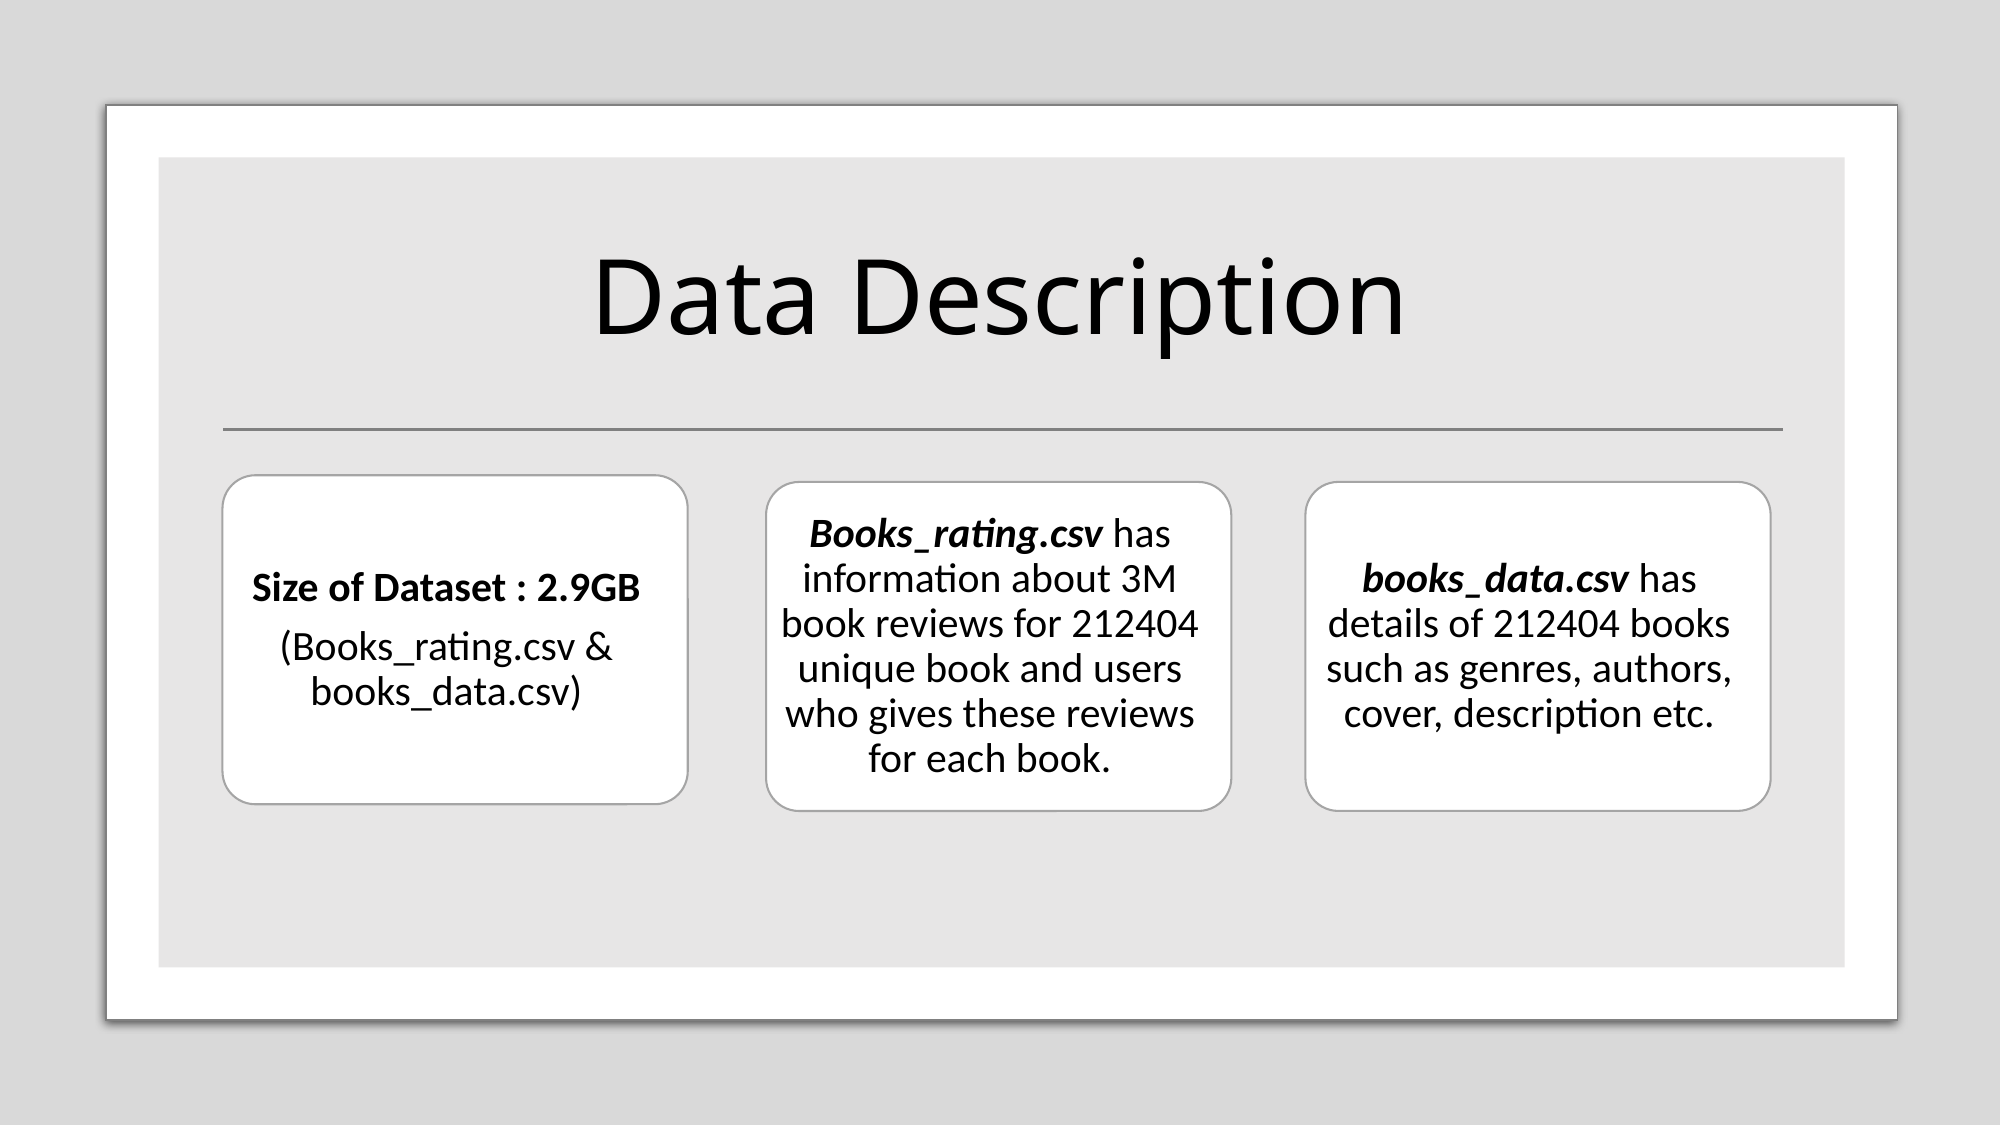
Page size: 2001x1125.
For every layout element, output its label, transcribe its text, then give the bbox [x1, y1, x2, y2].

title Data Description [209, 210, 1791, 391]
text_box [1305, 481, 1771, 811]
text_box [766, 481, 1232, 811]
text_box [105, 104, 1898, 1021]
text_box [0, 0, 2000, 1125]
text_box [222, 475, 688, 805]
text_box [158, 156, 1846, 968]
